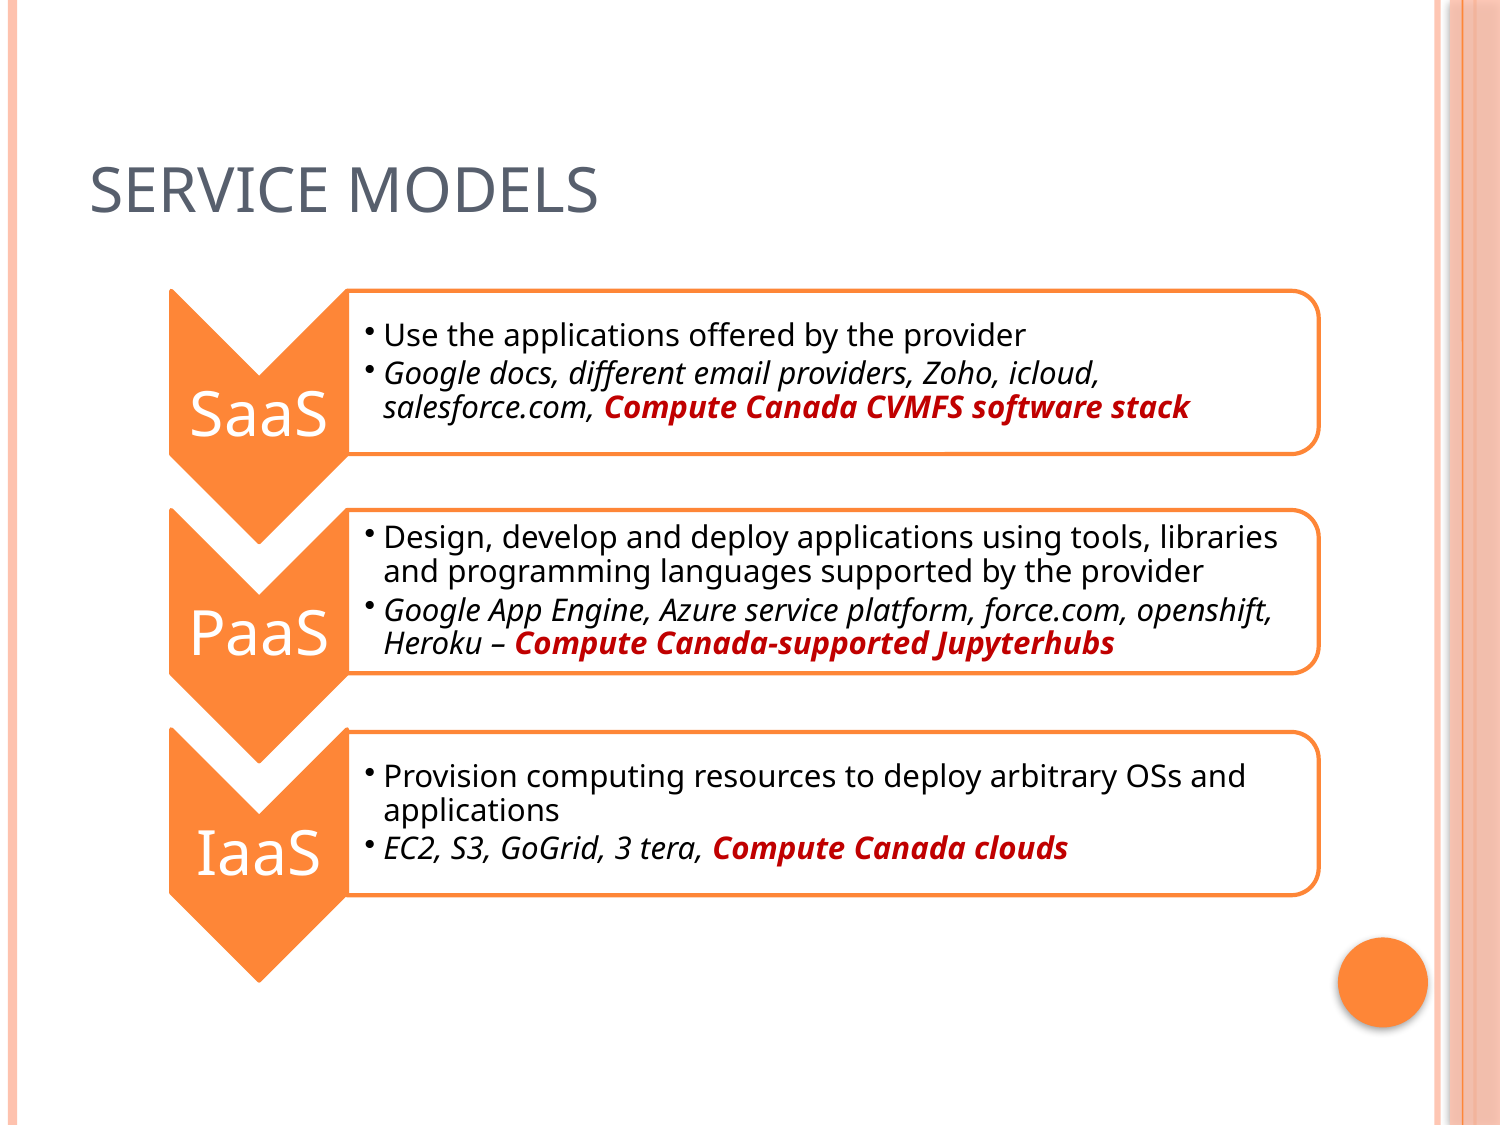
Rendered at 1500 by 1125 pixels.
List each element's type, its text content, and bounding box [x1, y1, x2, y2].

title Service Models [75, 45, 1300, 233]
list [170, 290, 1320, 982]
